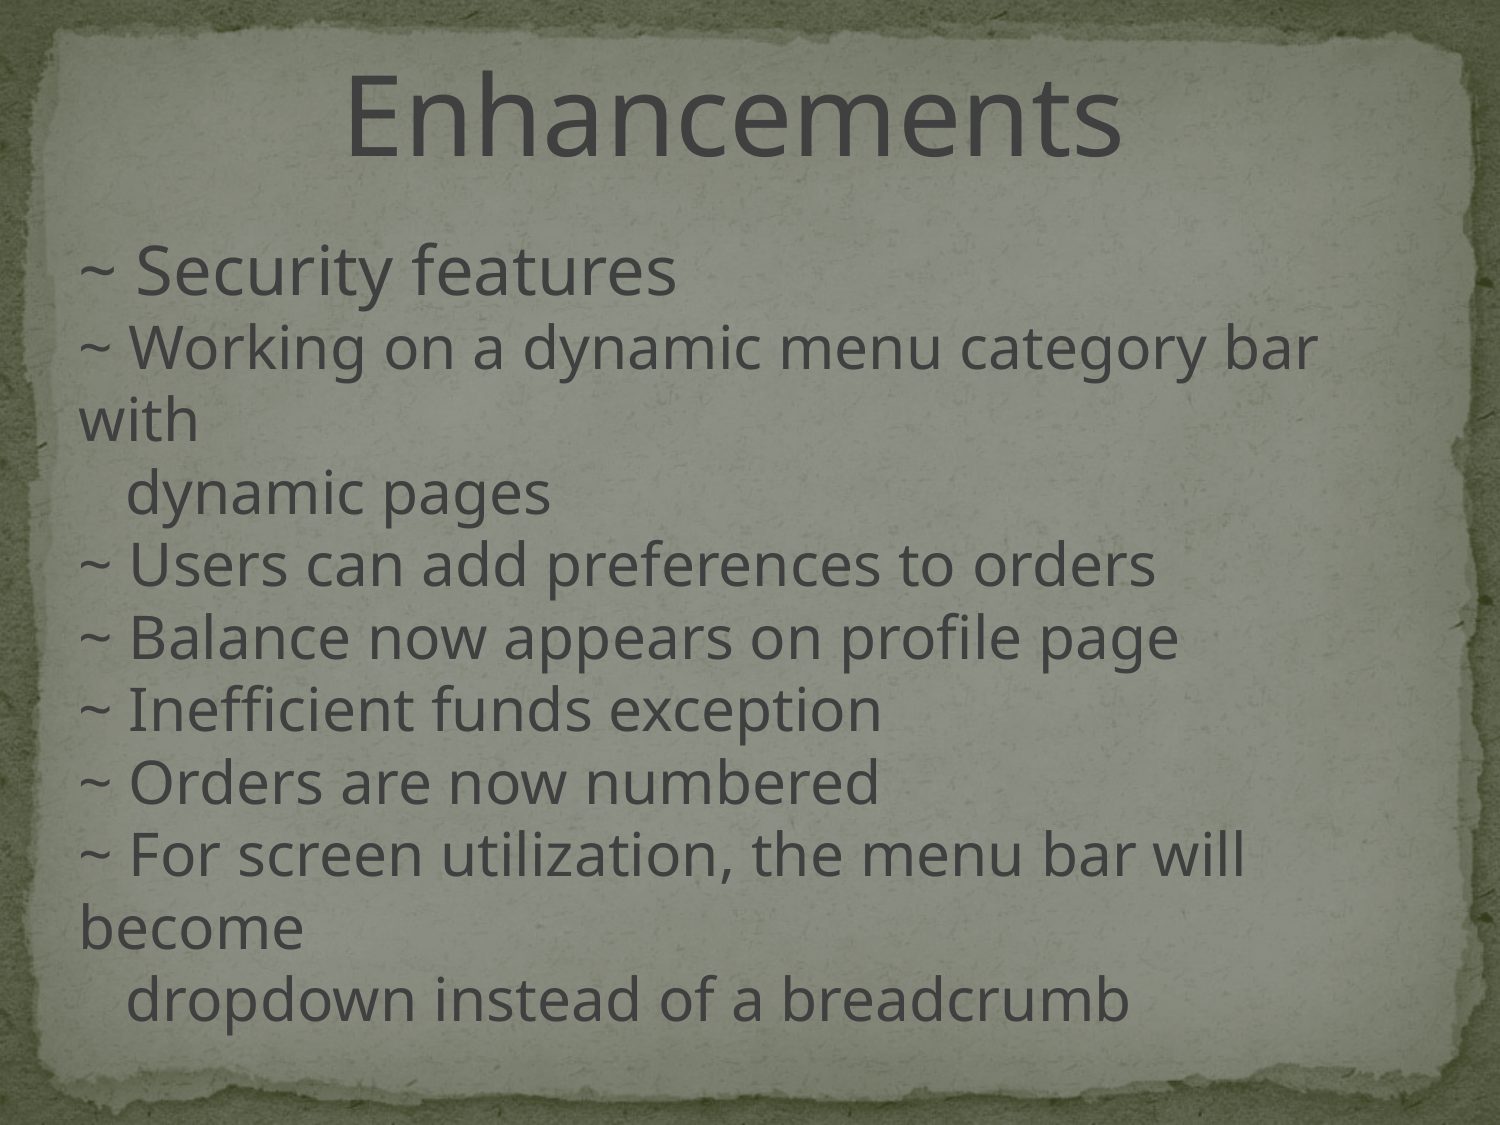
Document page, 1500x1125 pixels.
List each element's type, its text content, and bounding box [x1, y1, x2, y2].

text_box Enhancements [156, 37, 1340, 186]
text_box ~ Security features ~ Working on a dynamic menu category bar with dynamic pages ~ Users can add preferences to orders ~ Balance now appears on profile page ~ Inefficient funds exception ~ Orders are now numbered ~ For screen utilization, the menu bar will become dropdown instead of a breadcrumb [64, 219, 1459, 1123]
